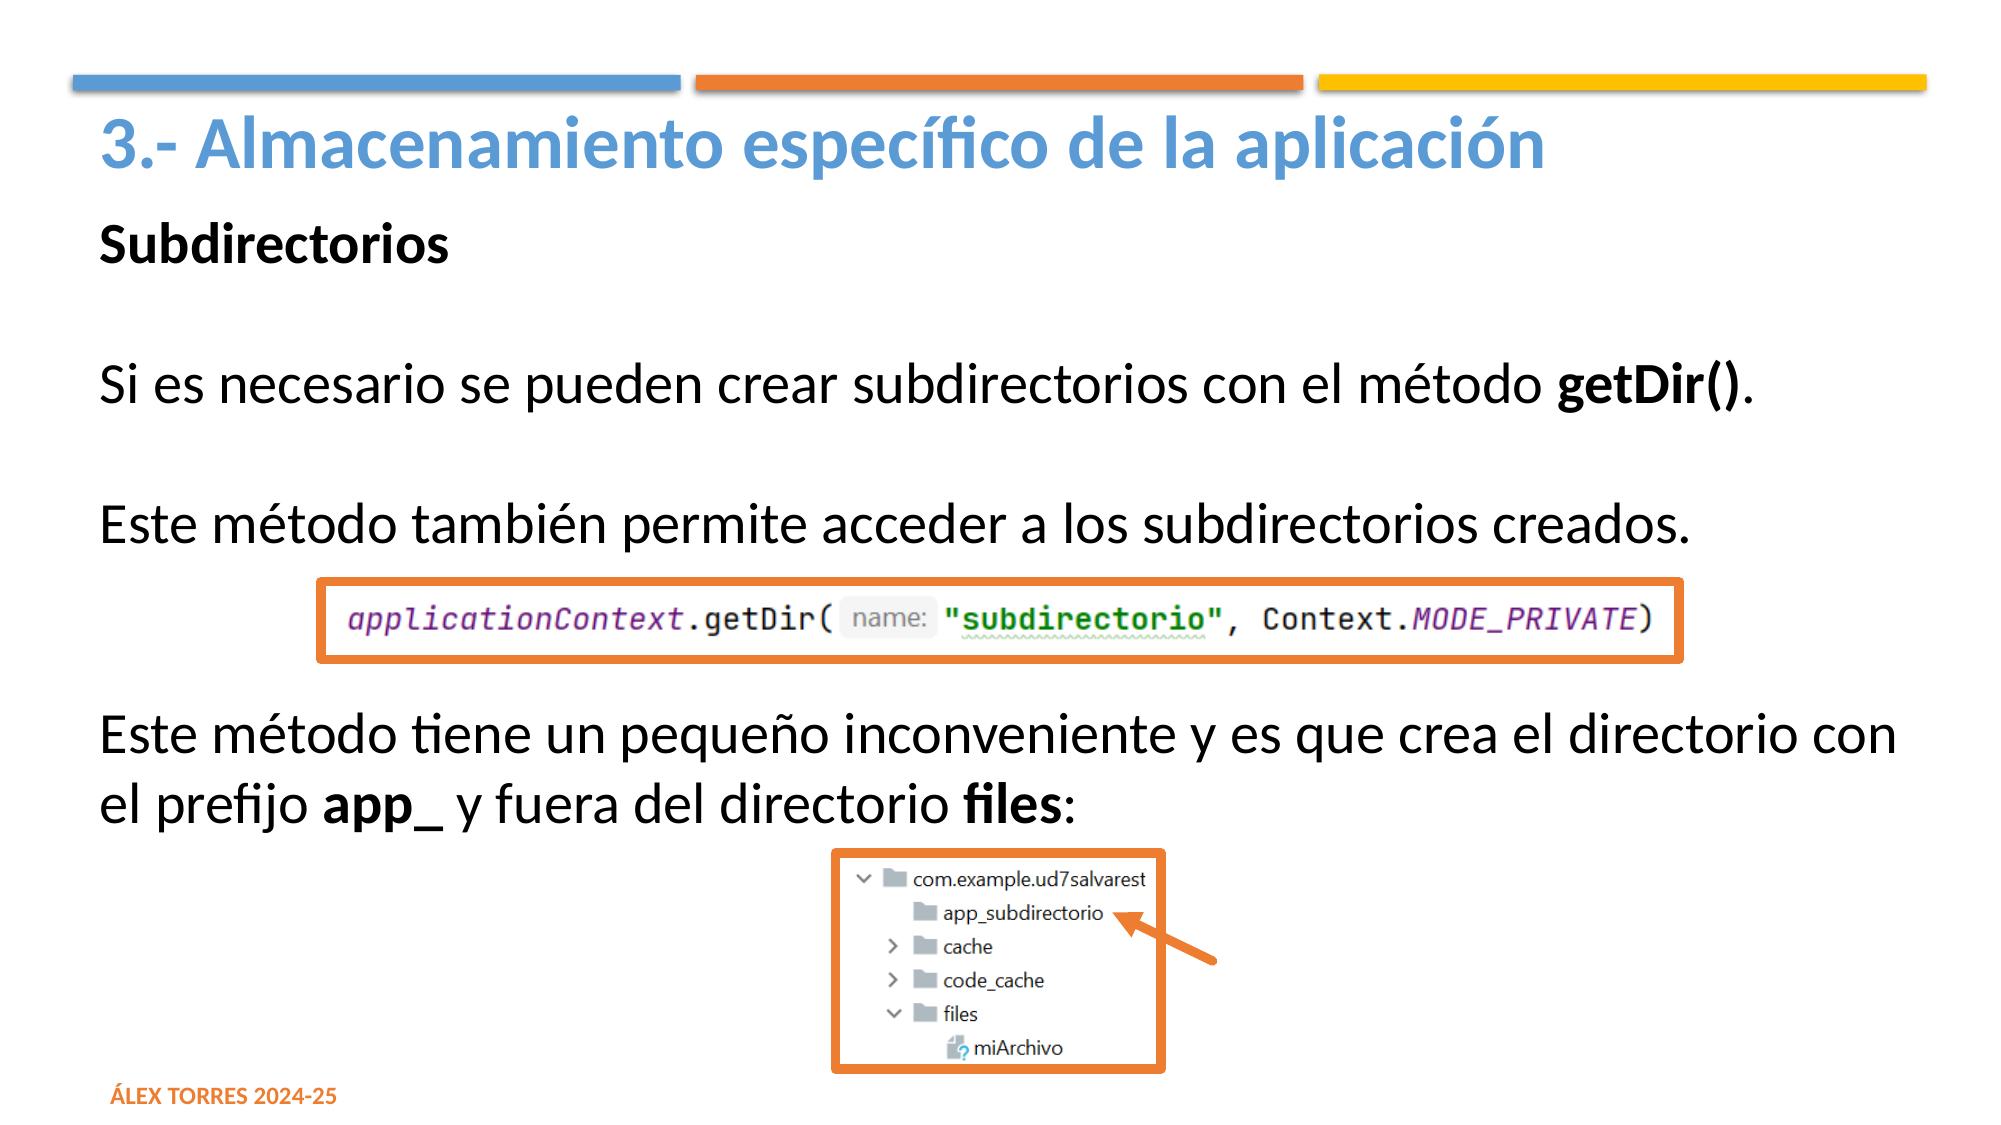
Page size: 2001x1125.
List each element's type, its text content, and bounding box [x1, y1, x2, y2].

picture [839, 857, 1157, 1065]
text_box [1111, 911, 1214, 962]
text_box Subdirectorios Si es necesario se pueden crear subdirectorios con el método getDir(). Este método también permite acceder a los subdirectorios creados. Este método tiene un pequeño inconveniente y es que crea el directorio con el prefijo app_ y fuera del directorio files: [85, 190, 1915, 1074]
text_box 3.- Almacenamiento específico de la aplicación [85, 78, 1915, 188]
picture [325, 585, 1675, 656]
